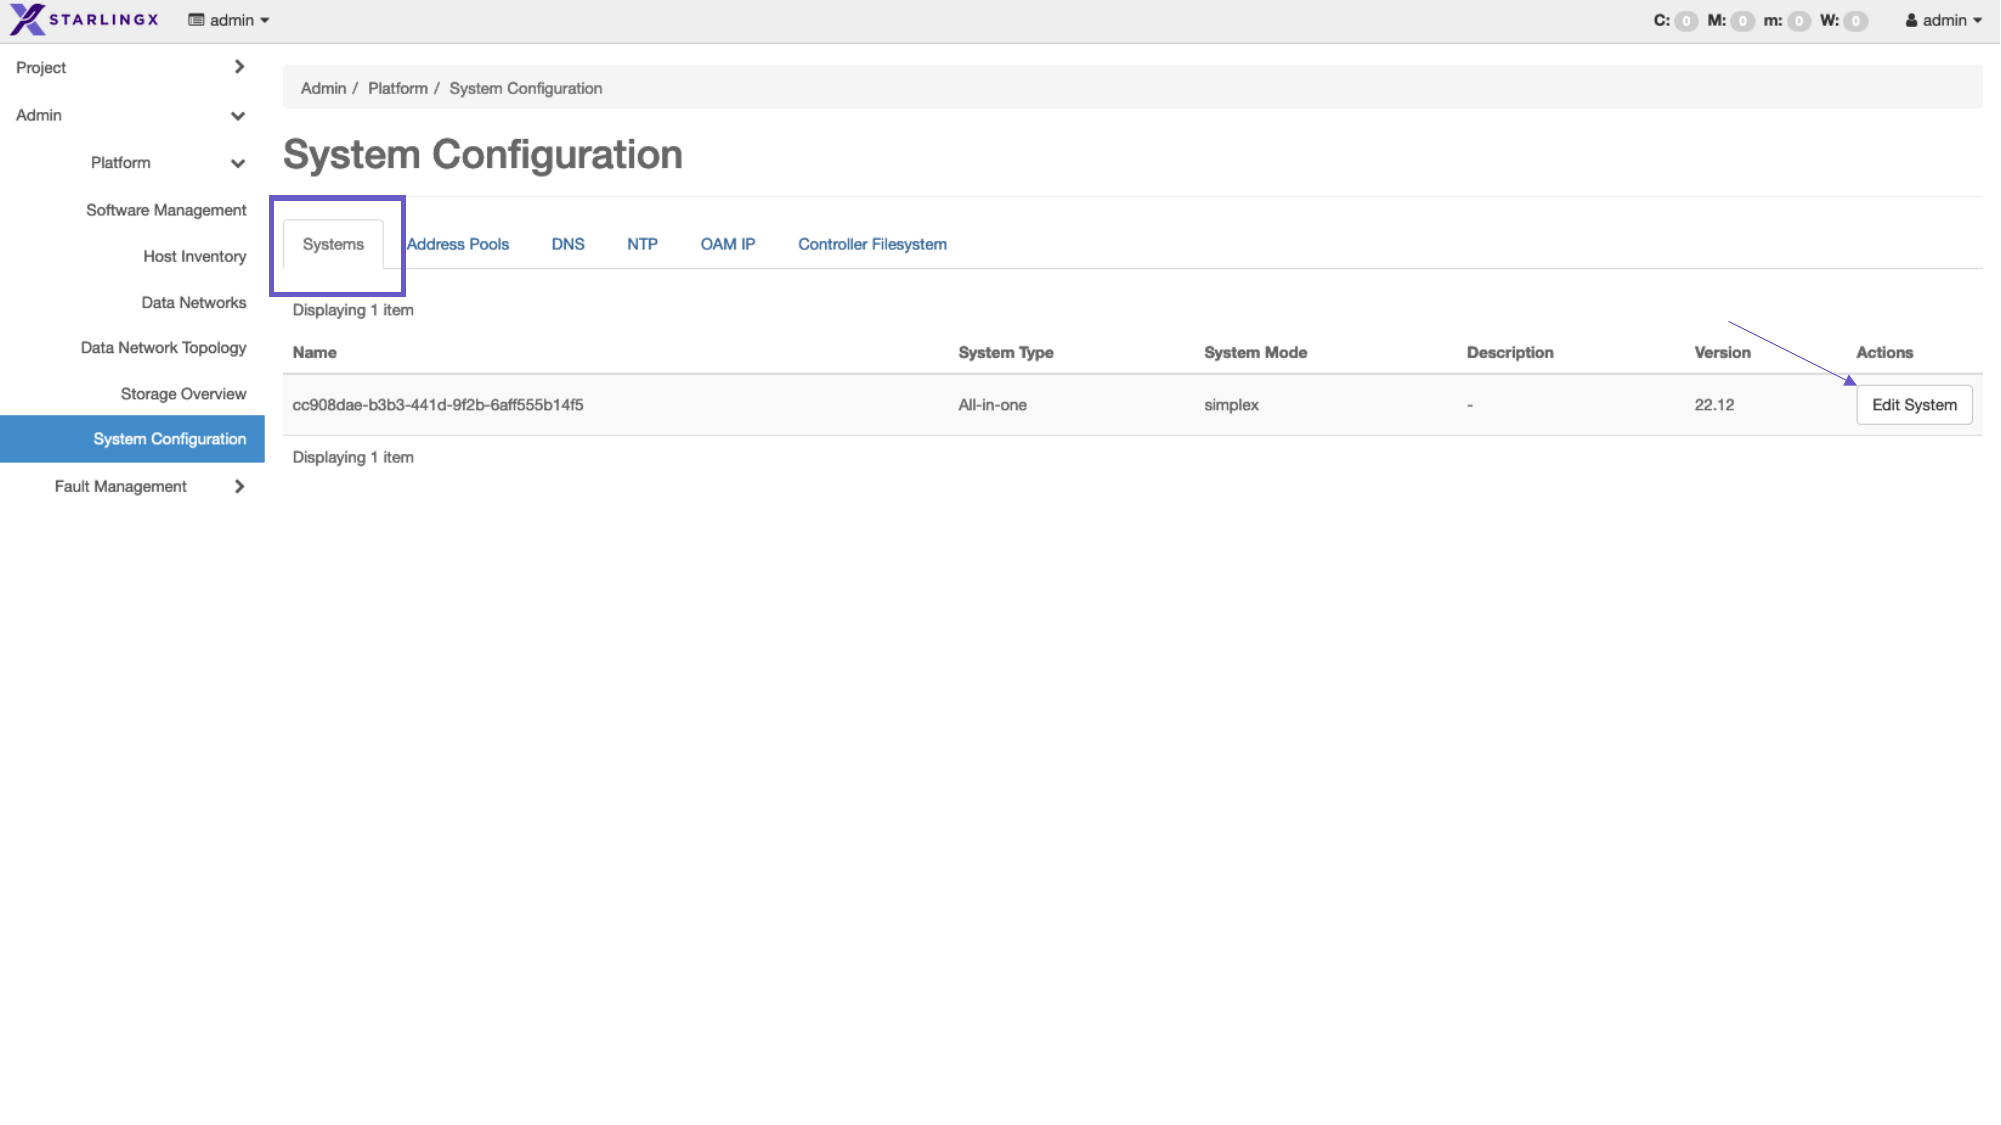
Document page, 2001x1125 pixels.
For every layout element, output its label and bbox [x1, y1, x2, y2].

picture [0, 0, 2000, 509]
text_box [1728, 321, 1858, 386]
